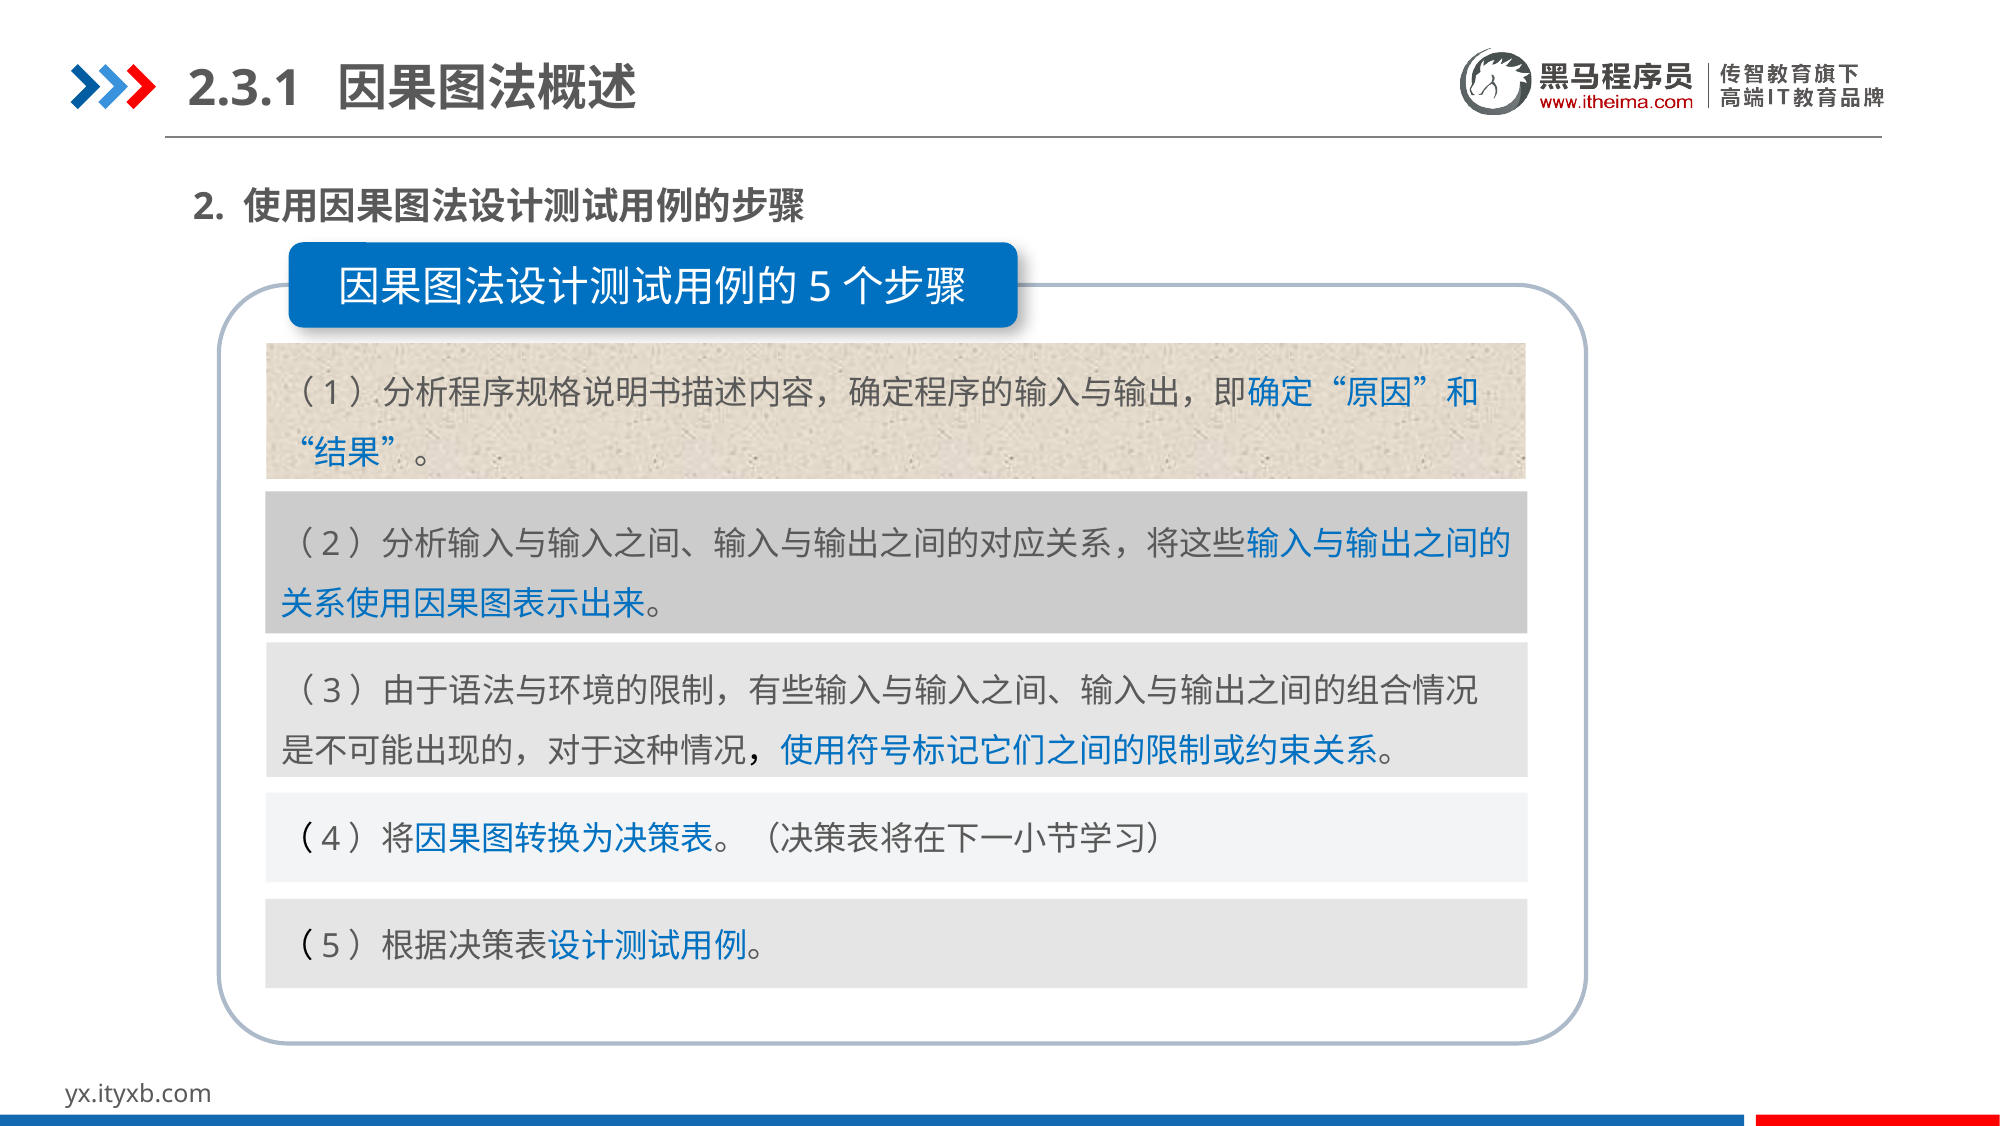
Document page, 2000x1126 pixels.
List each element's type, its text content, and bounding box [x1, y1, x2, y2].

text_box （5）根据决策表设计测试用例。 [265, 898, 1528, 989]
text_box （1）分析程序规格说明书描述内容，确定程序的输入与输出，即确定“原因”和“结果”。 [266, 343, 1526, 479]
text_box （3）由于语法与环境的限制，有些输入与输入之间、输入与输出之间的组合情况是不可能出现的，对于这种情况，使用符号标记它们之间的限制或约束关系。 [266, 642, 1528, 777]
text_box 2. 使用因果图法设计测试用例的步骤 [172, 149, 1867, 237]
text_box 因果图法设计测试用例的5个步骤 [286, 240, 1020, 330]
text_box （2）分析输入与输入之间、输入与输出之间的对应关系，将这些输入与输出之间的关系使用因果图表示出来。 [265, 491, 1528, 634]
table_cell e4 [291, 282, 1033, 343]
table_cell 5 [300, 282, 1027, 338]
text_box （4）将因果图转换为决策表。（决策表将在下一小节学习） [265, 792, 1528, 883]
text_box [216, 282, 1589, 1046]
text_box 2.3.1 因果图法概述 [187, 43, 827, 127]
picture [1460, 48, 1887, 115]
